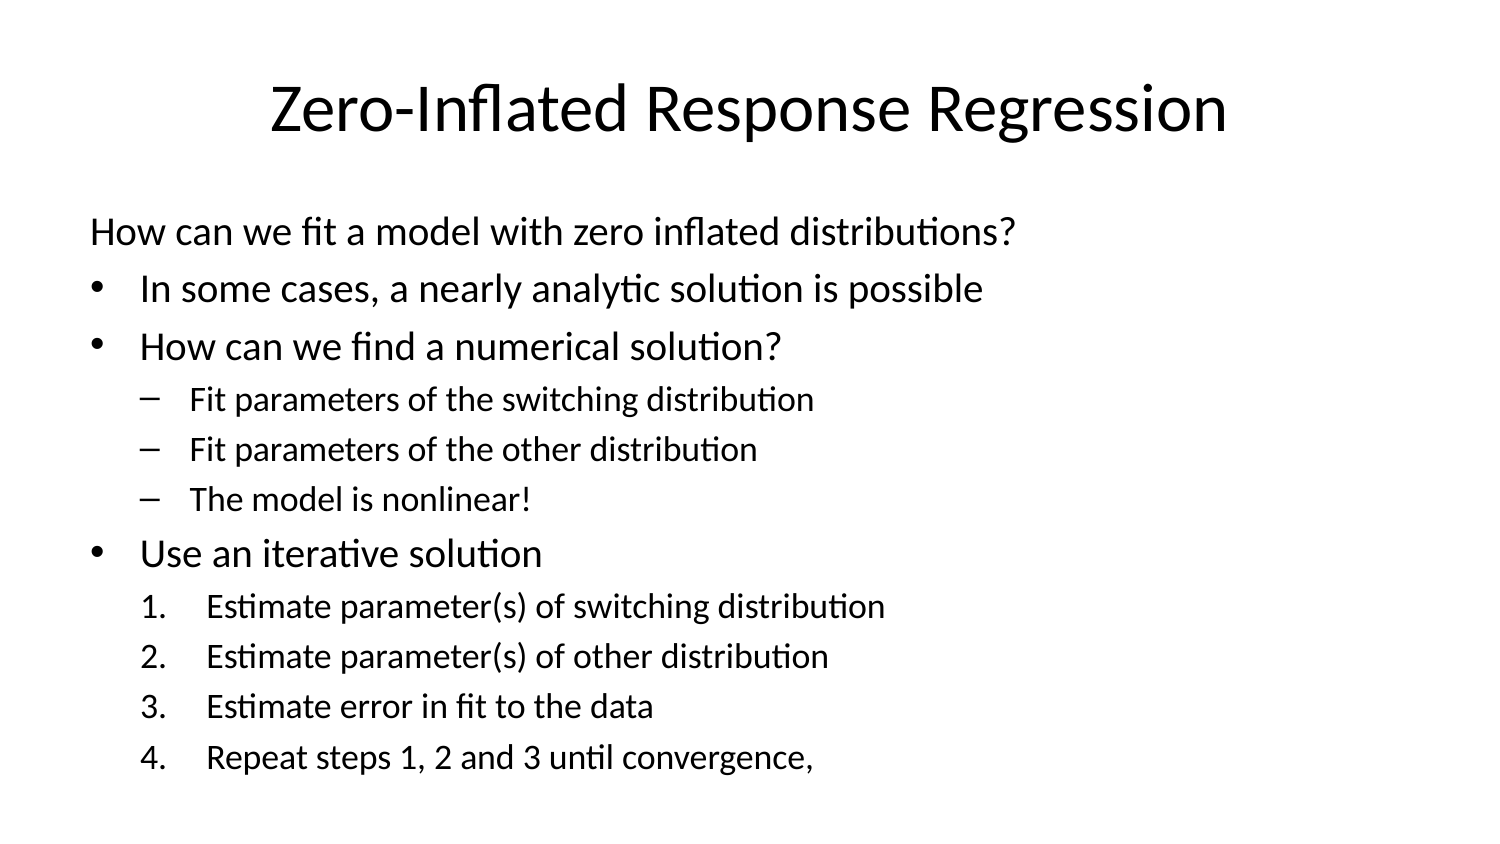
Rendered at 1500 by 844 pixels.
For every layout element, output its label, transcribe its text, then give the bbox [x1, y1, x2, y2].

title Zero-Inflated Response Regression [75, 33, 1425, 175]
